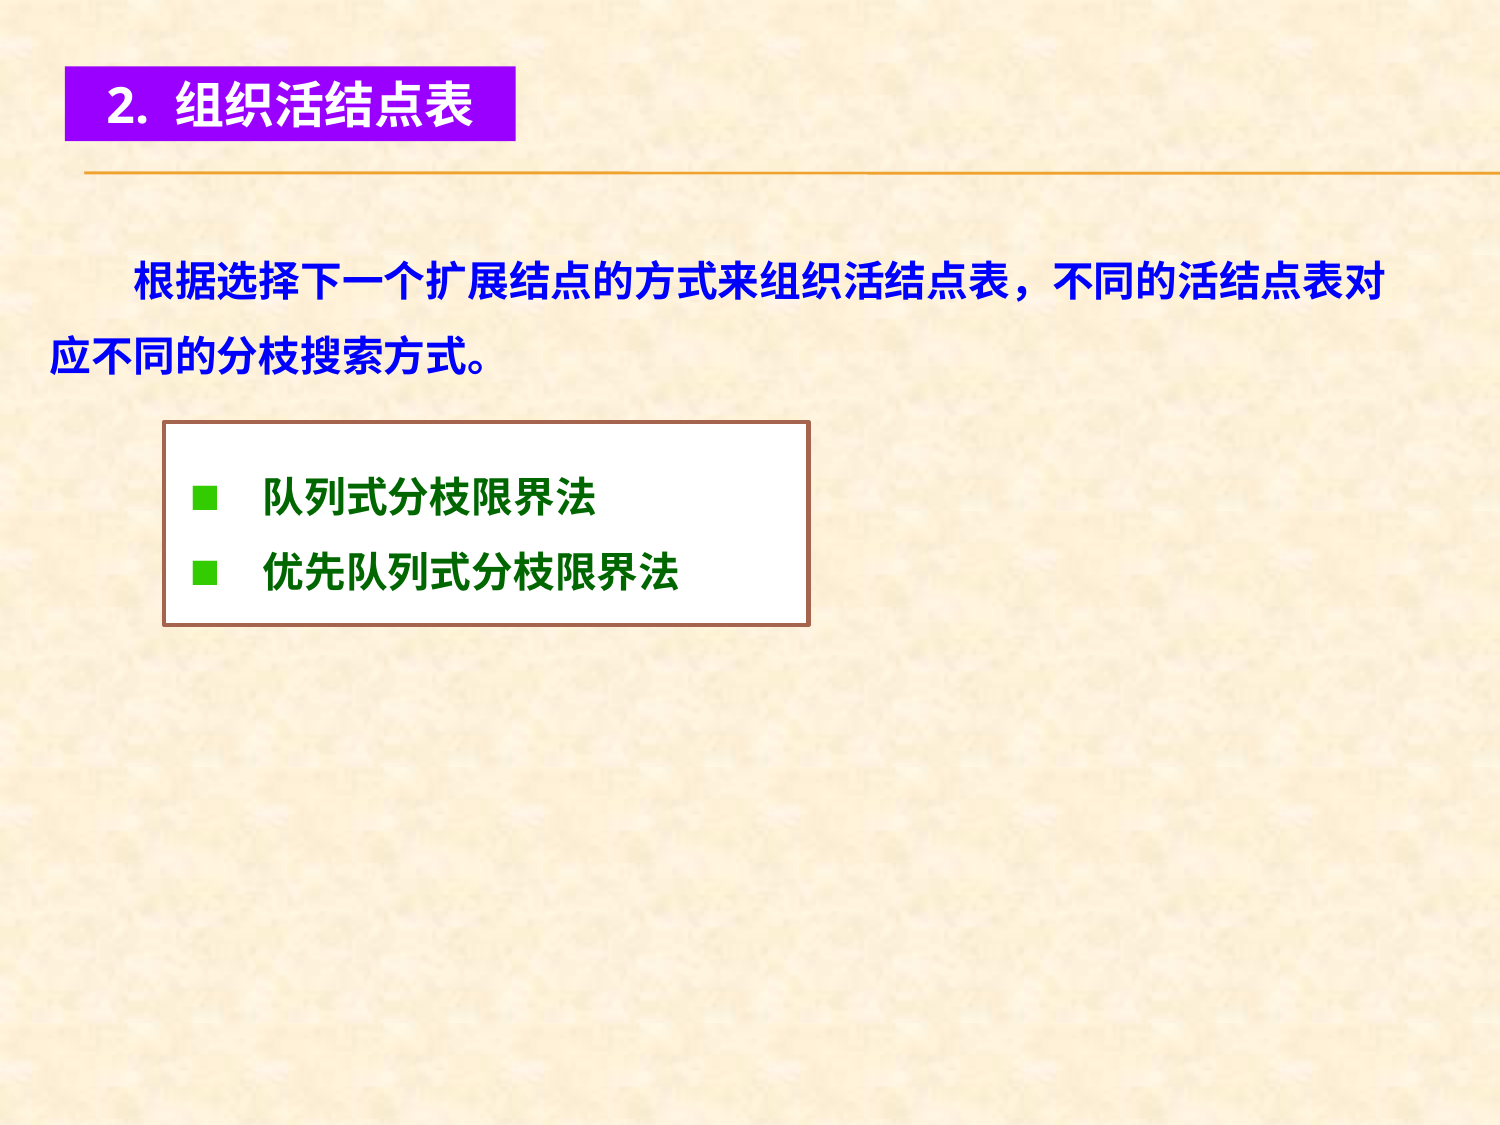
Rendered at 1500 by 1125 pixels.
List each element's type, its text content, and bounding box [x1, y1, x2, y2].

text_box 2. 组织活结点表 [64, 66, 516, 142]
text_box 队列式分枝限界法 优先队列式分枝限界法 [162, 420, 811, 627]
text_box 根据选择下一个扩展结点的方式来组织活结点表，不同的活结点表对应不同的分枝搜索方式。 [35, 222, 1418, 388]
picture [0, 0, 1500, 1125]
